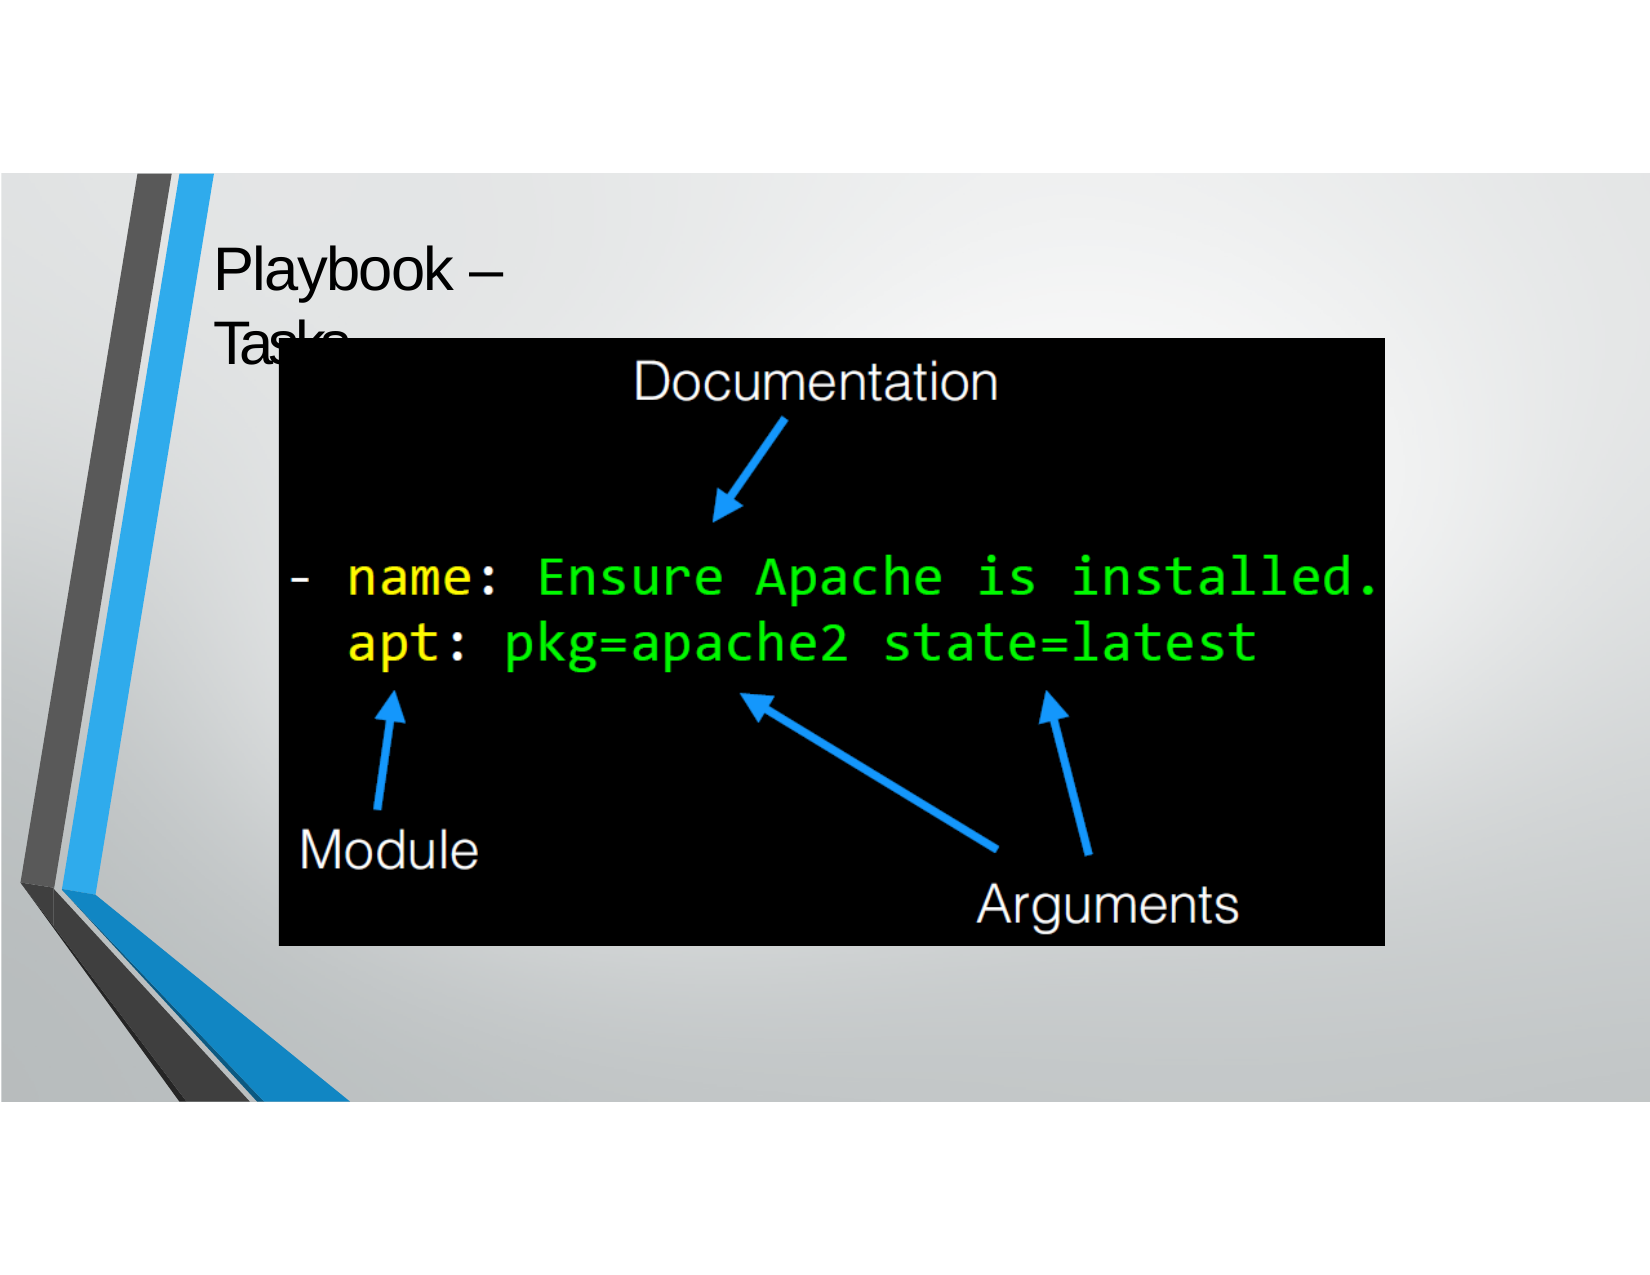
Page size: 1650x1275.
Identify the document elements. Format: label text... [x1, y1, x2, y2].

picture [1, 173, 178, 1102]
picture [96, 173, 1650, 1102]
title Playbook – Tasks [211, 226, 647, 443]
text_box [278, 338, 1385, 946]
picture [55, 173, 256, 1102]
